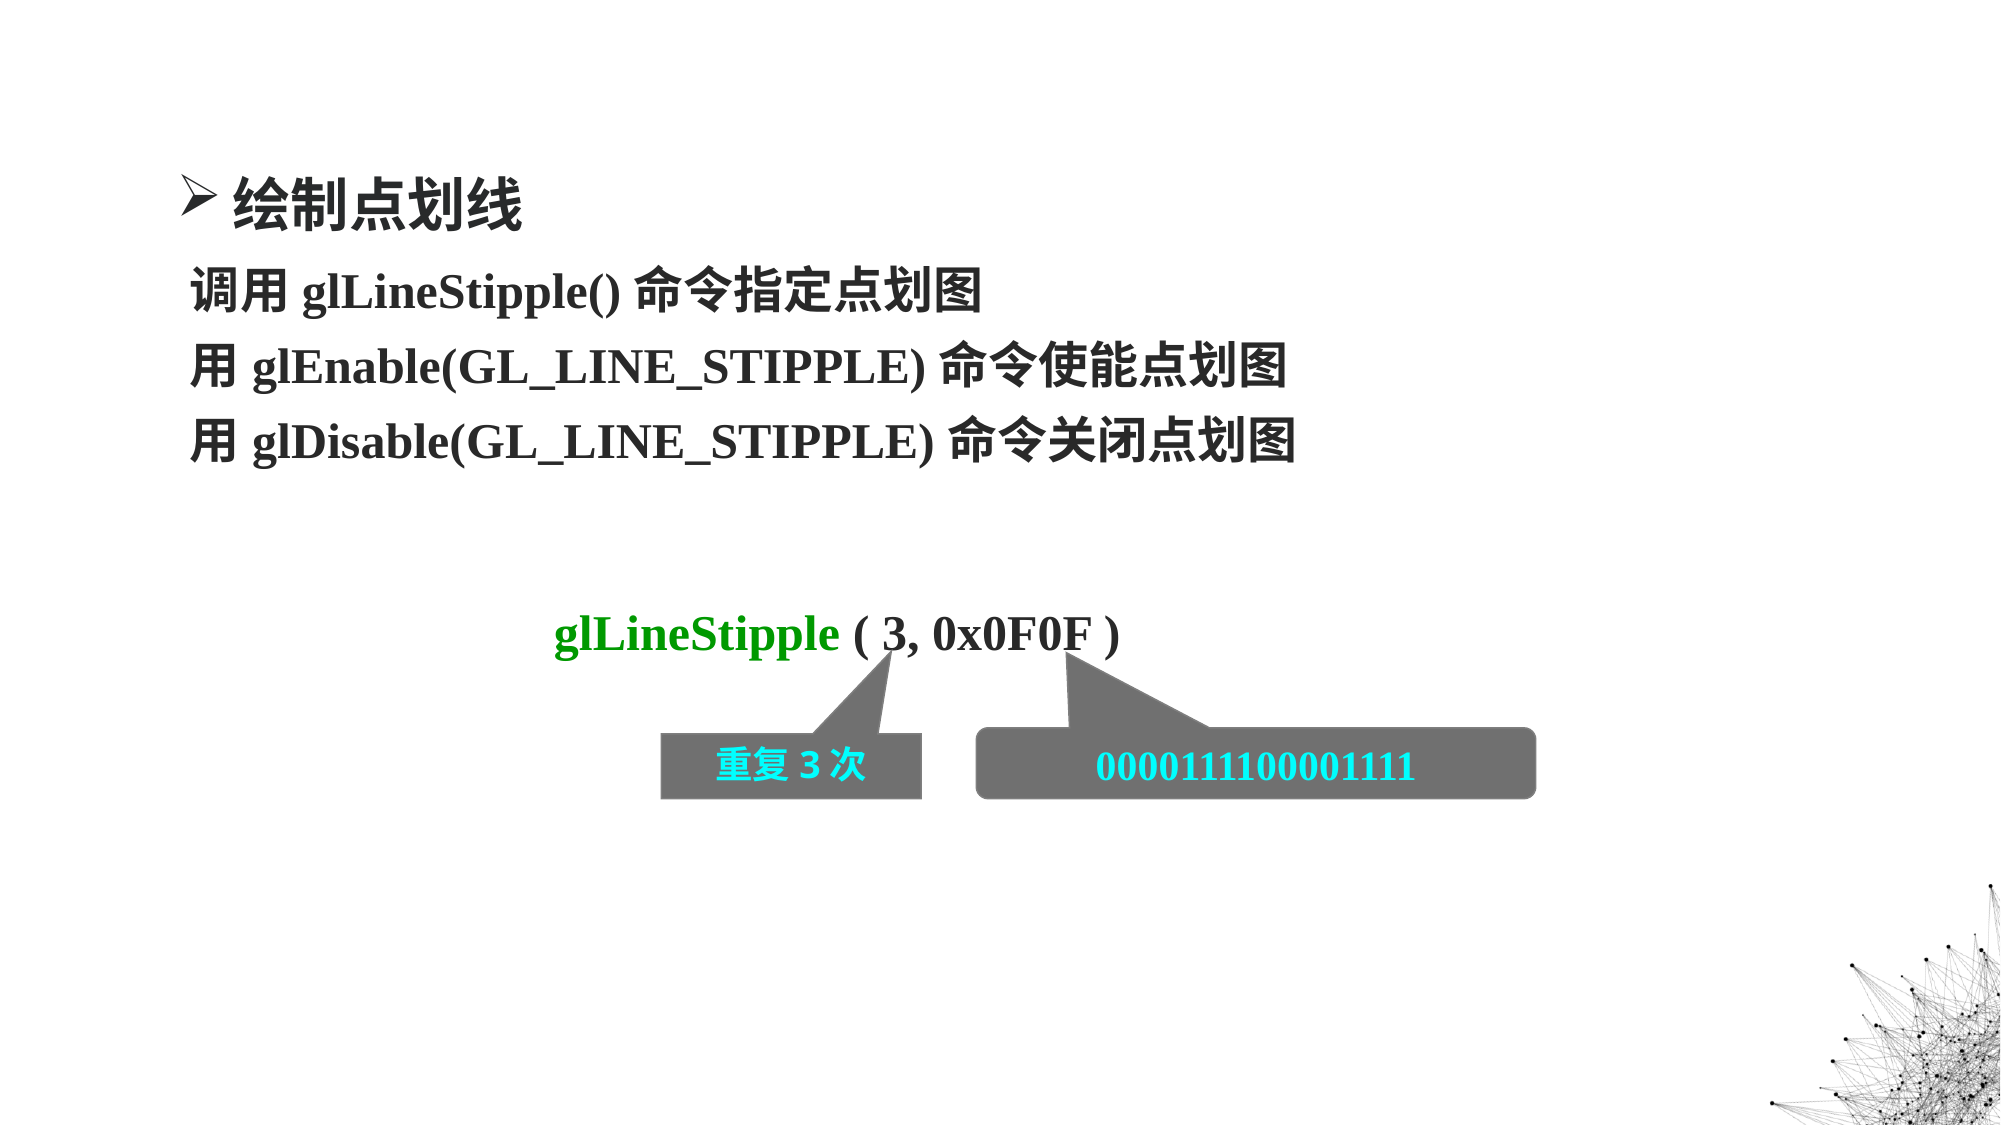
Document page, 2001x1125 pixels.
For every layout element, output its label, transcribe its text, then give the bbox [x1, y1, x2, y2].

text_box 重复3次 [661, 651, 922, 799]
text_box glLineStipple ( 3, 0x0F0F ) [539, 593, 1335, 668]
picture [1691, 882, 2001, 1125]
text_box 0000111100001111 [976, 652, 1536, 799]
list 绘制点划线 调用glLineStipple()命令指定点划图 用glEnable(GL_LINE_STIPPLE)命令使能点划图 用glDisable(GL_LINE_STIPPLE)命令关闭点划图 [99, 138, 1891, 510]
